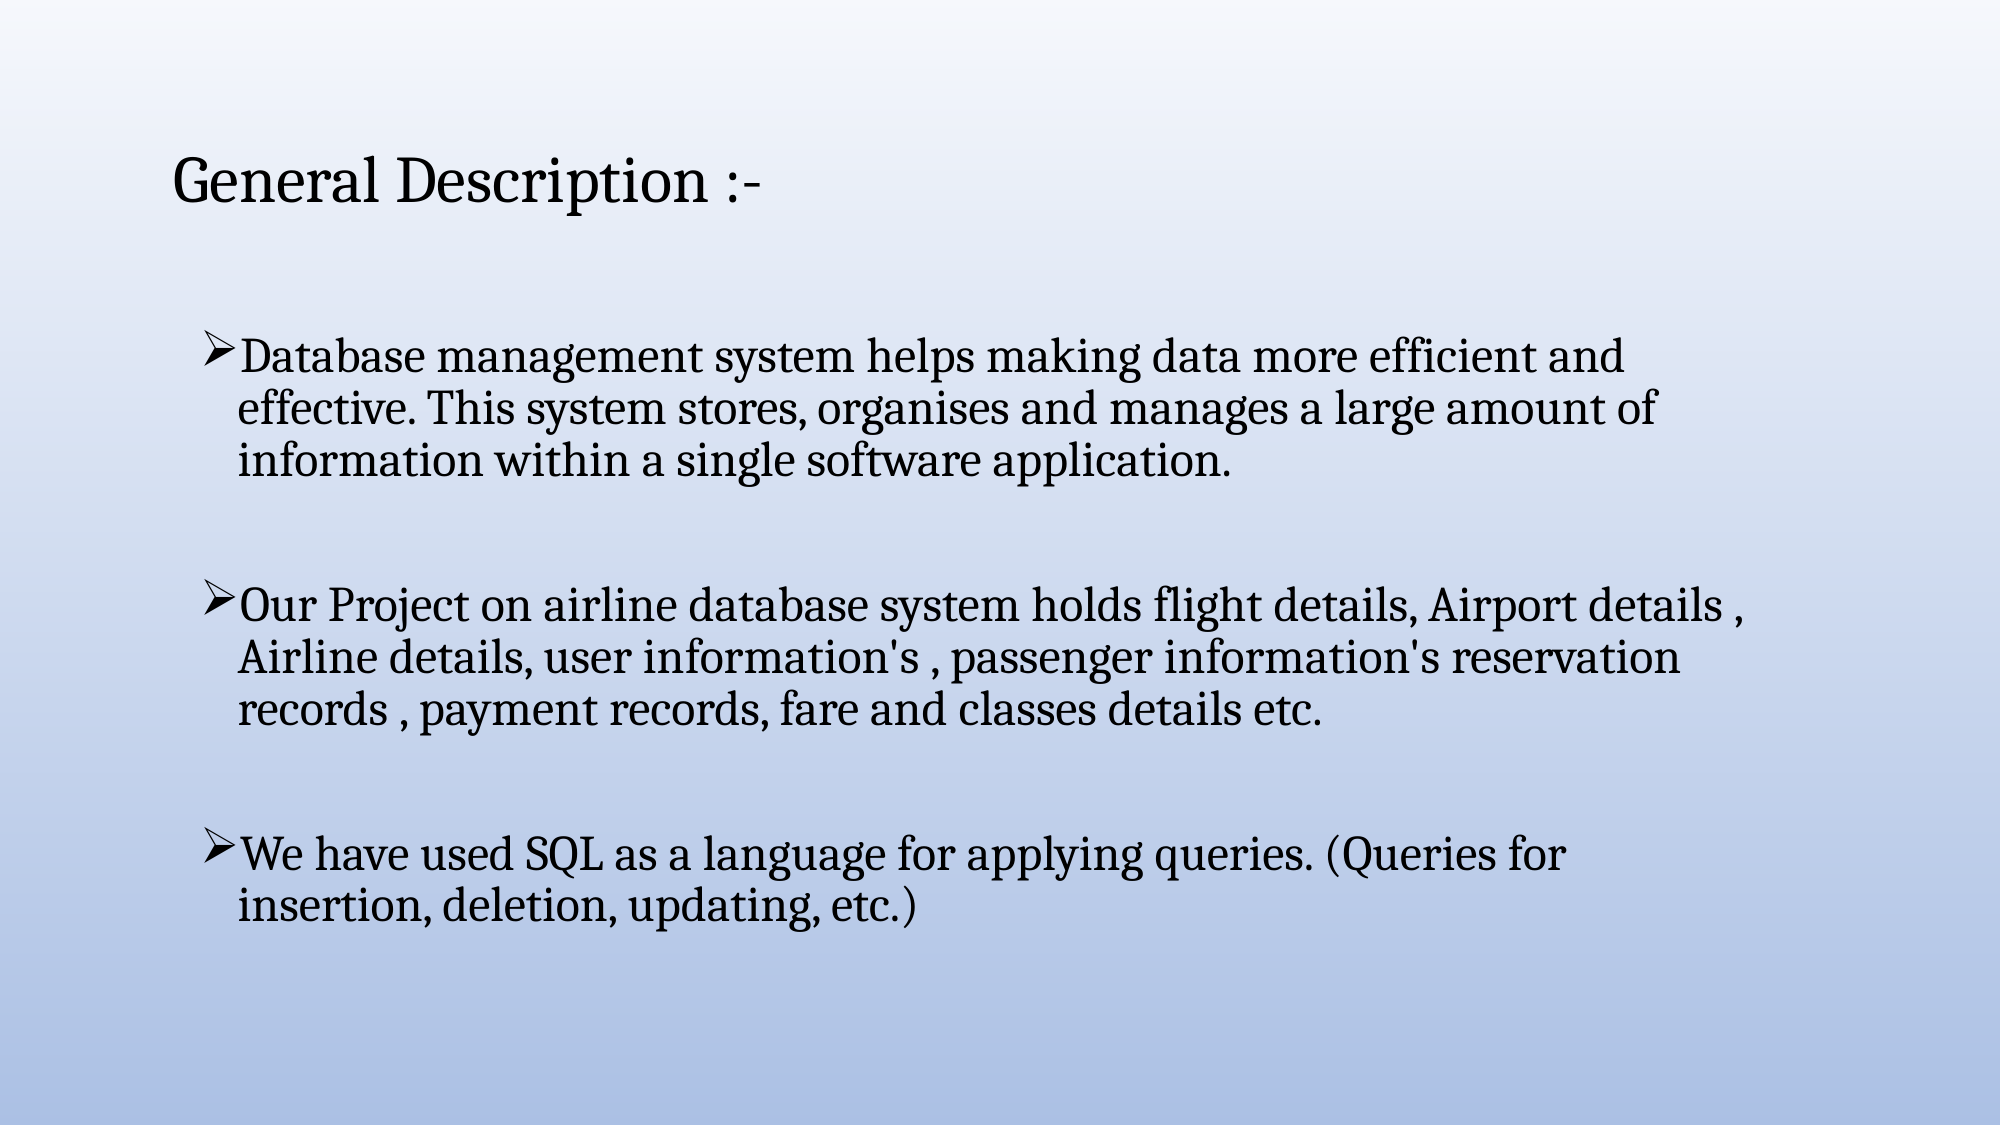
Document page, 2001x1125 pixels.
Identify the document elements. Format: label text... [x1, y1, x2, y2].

list Database management system helps making data more efficient and effective. This system stores, organises and manages a large amount of information within a single software application. Our Project on airline database system holds flight details, Airport details , Airline details, user information's , passenger information's reservation records , payment records, fare and classes details etc. We have used SQL as a language for applying queries. (Queries for insertion, deletion, updating, etc.) [185, 323, 1784, 1008]
title General Description :- [158, 117, 1234, 246]
